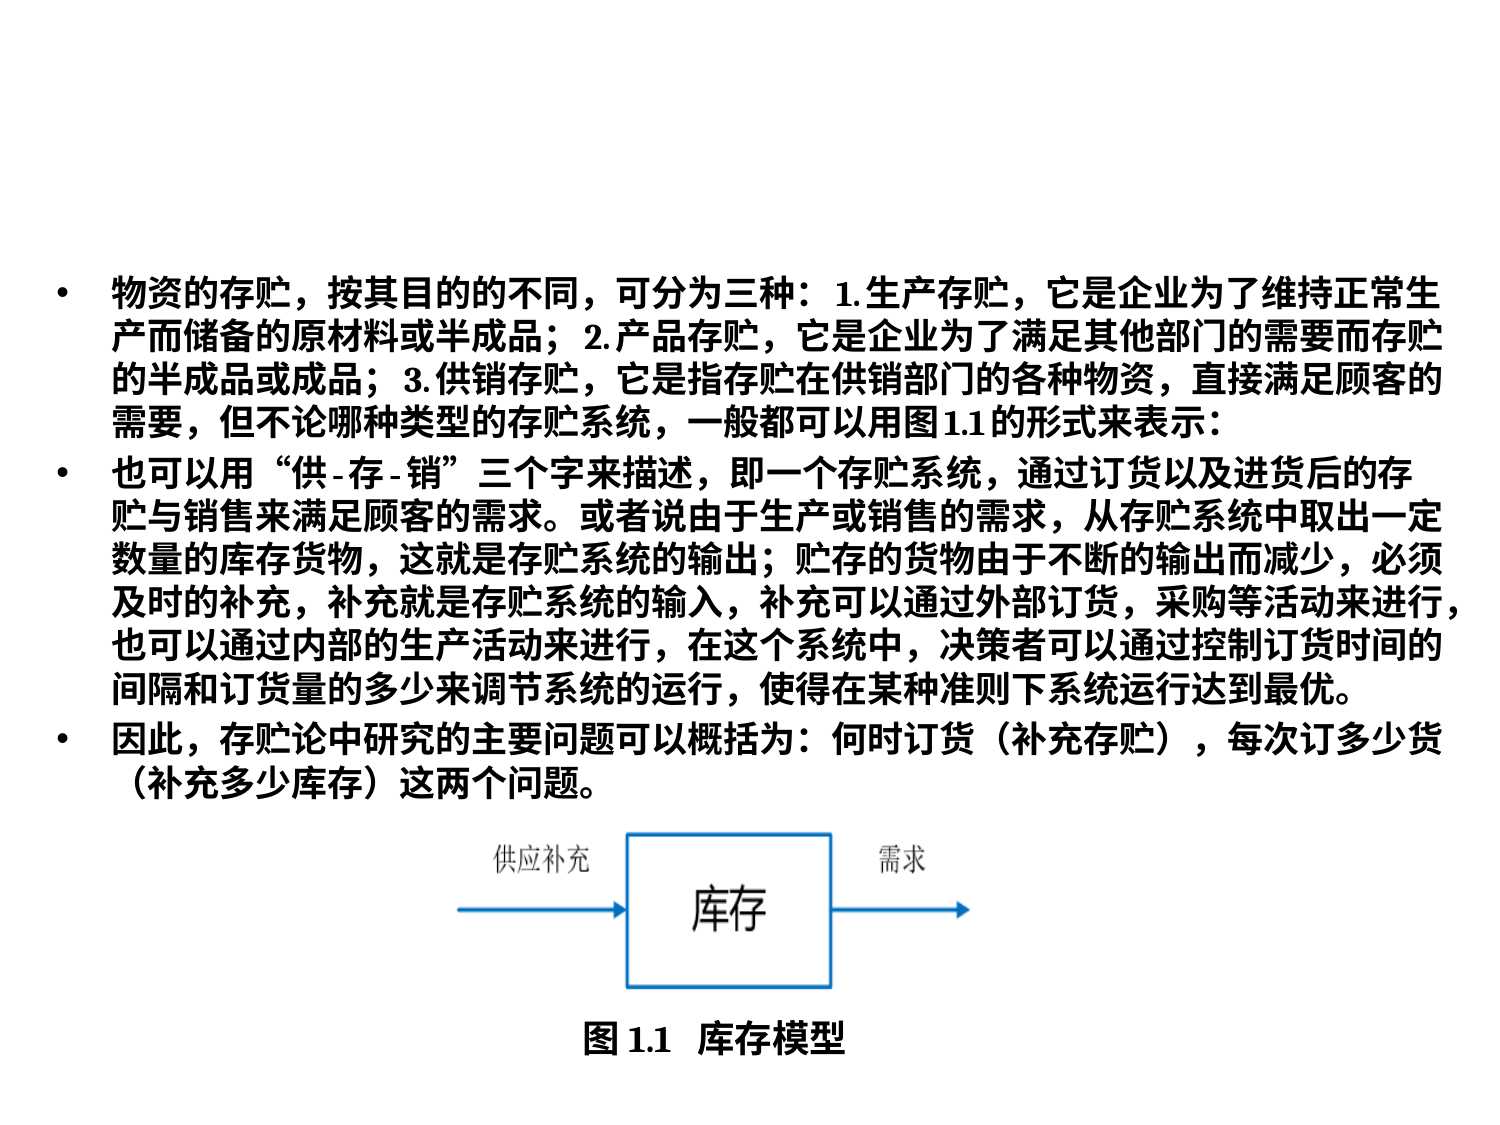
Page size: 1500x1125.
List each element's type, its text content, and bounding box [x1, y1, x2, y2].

picture [454, 810, 975, 1000]
text_box 图1.1 库存模型 [567, 1008, 862, 1068]
list 物资的存贮，按其目的的不同，可分为三种：1.生产存贮，它是企业为了维持正常生产而储备的原材料或半成品；2.产品存贮，它是企业为了满足其他部门的需要而存贮的半成品或成品；3.供销存贮，它是指存贮在供销部门的各种物资，直接满足顾客的需要，但不论哪种类型的存贮系统，一般都可以用图1.1的形式来表示： 也可以用“供-存-销”三个字来描述，即一个存贮系统，通过订货以及进货后的存贮与销售来满足顾客的需求。或者说由于生产或销售的需求，从存贮系统中取出一定数量的库存货物，这就是存贮系统的输出；贮存的货物由于不断的输出而减少，必须及时的补充，补充就是存贮系统的输入，补充可以通过外部订货，采购等活动来进行，也可以通过内部的生产活动来进行，在这个系统中，决策者可以通过控制订货时间的间隔和订货量的多少来调节系统的运行，使得在某种准则下系统运行达到最优。 因此，存贮论中研究的主要问题可以概括为：何时订货（补充存贮），每次订多少货（补充多少库存）这两个问题。 [41, 262, 1459, 882]
